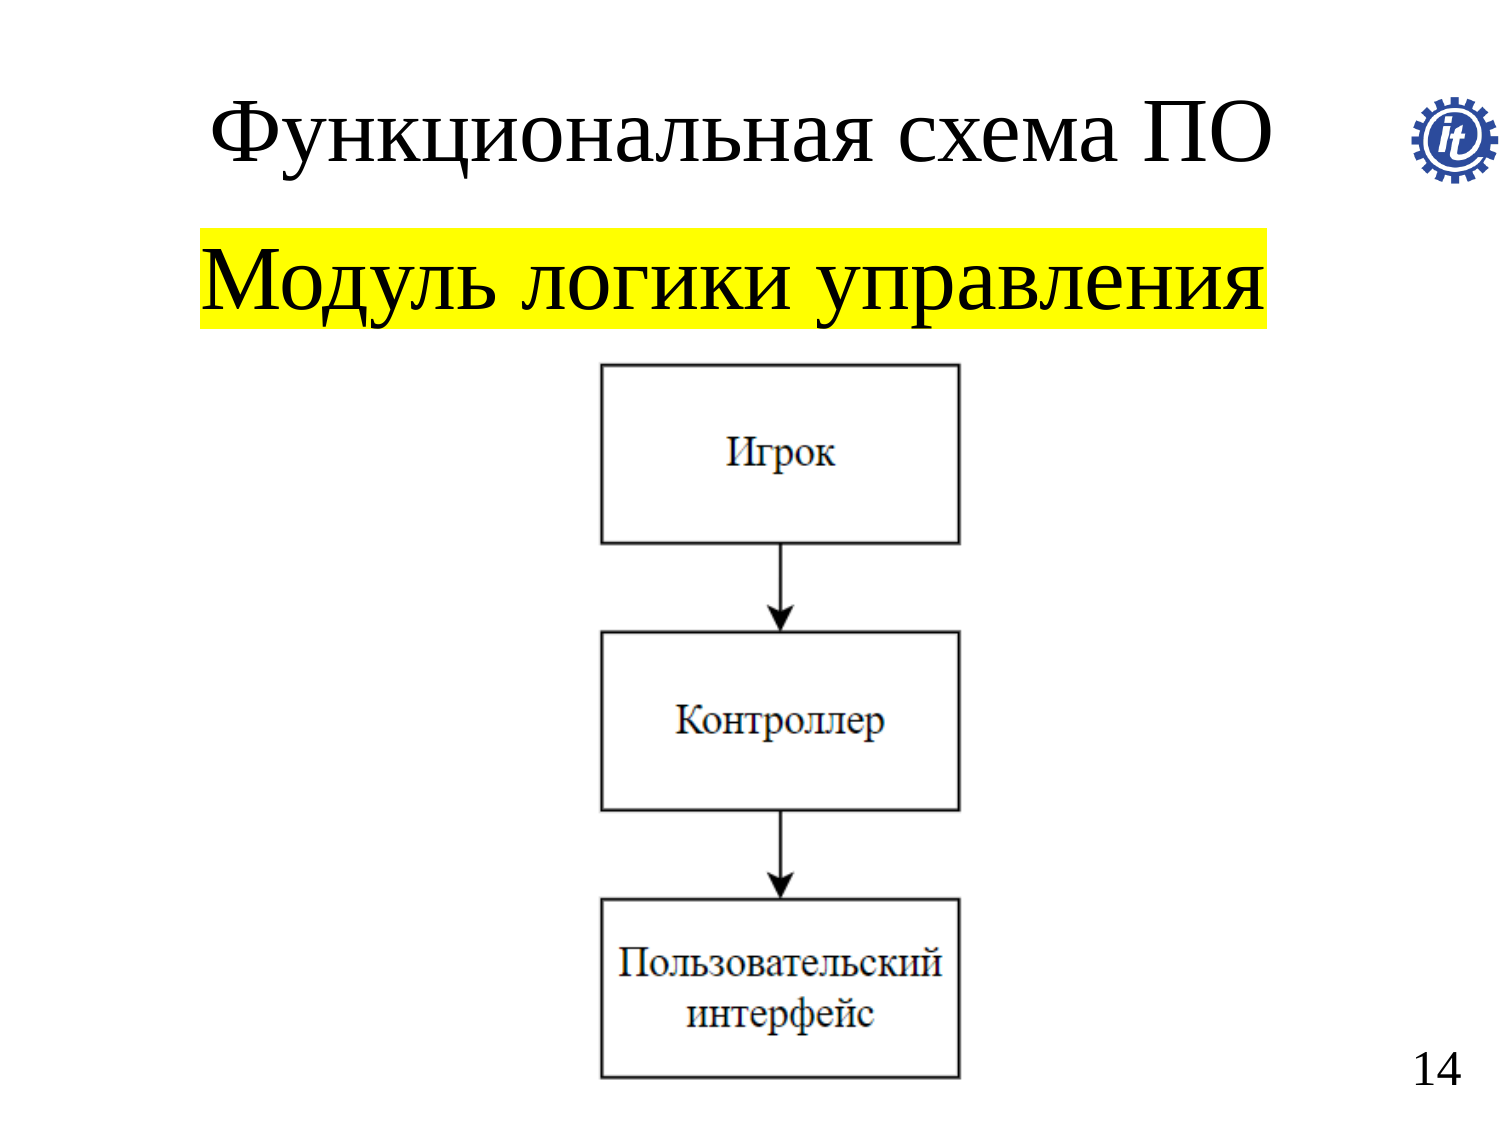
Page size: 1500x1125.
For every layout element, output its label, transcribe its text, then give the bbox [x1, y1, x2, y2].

title Функциональная схема ПО [156, 88, 1329, 188]
text_box Модуль логики управления [147, 236, 1320, 336]
text_box 14 [1386, 1033, 1477, 1098]
picture [594, 354, 975, 1090]
picture [1395, 63, 1500, 231]
